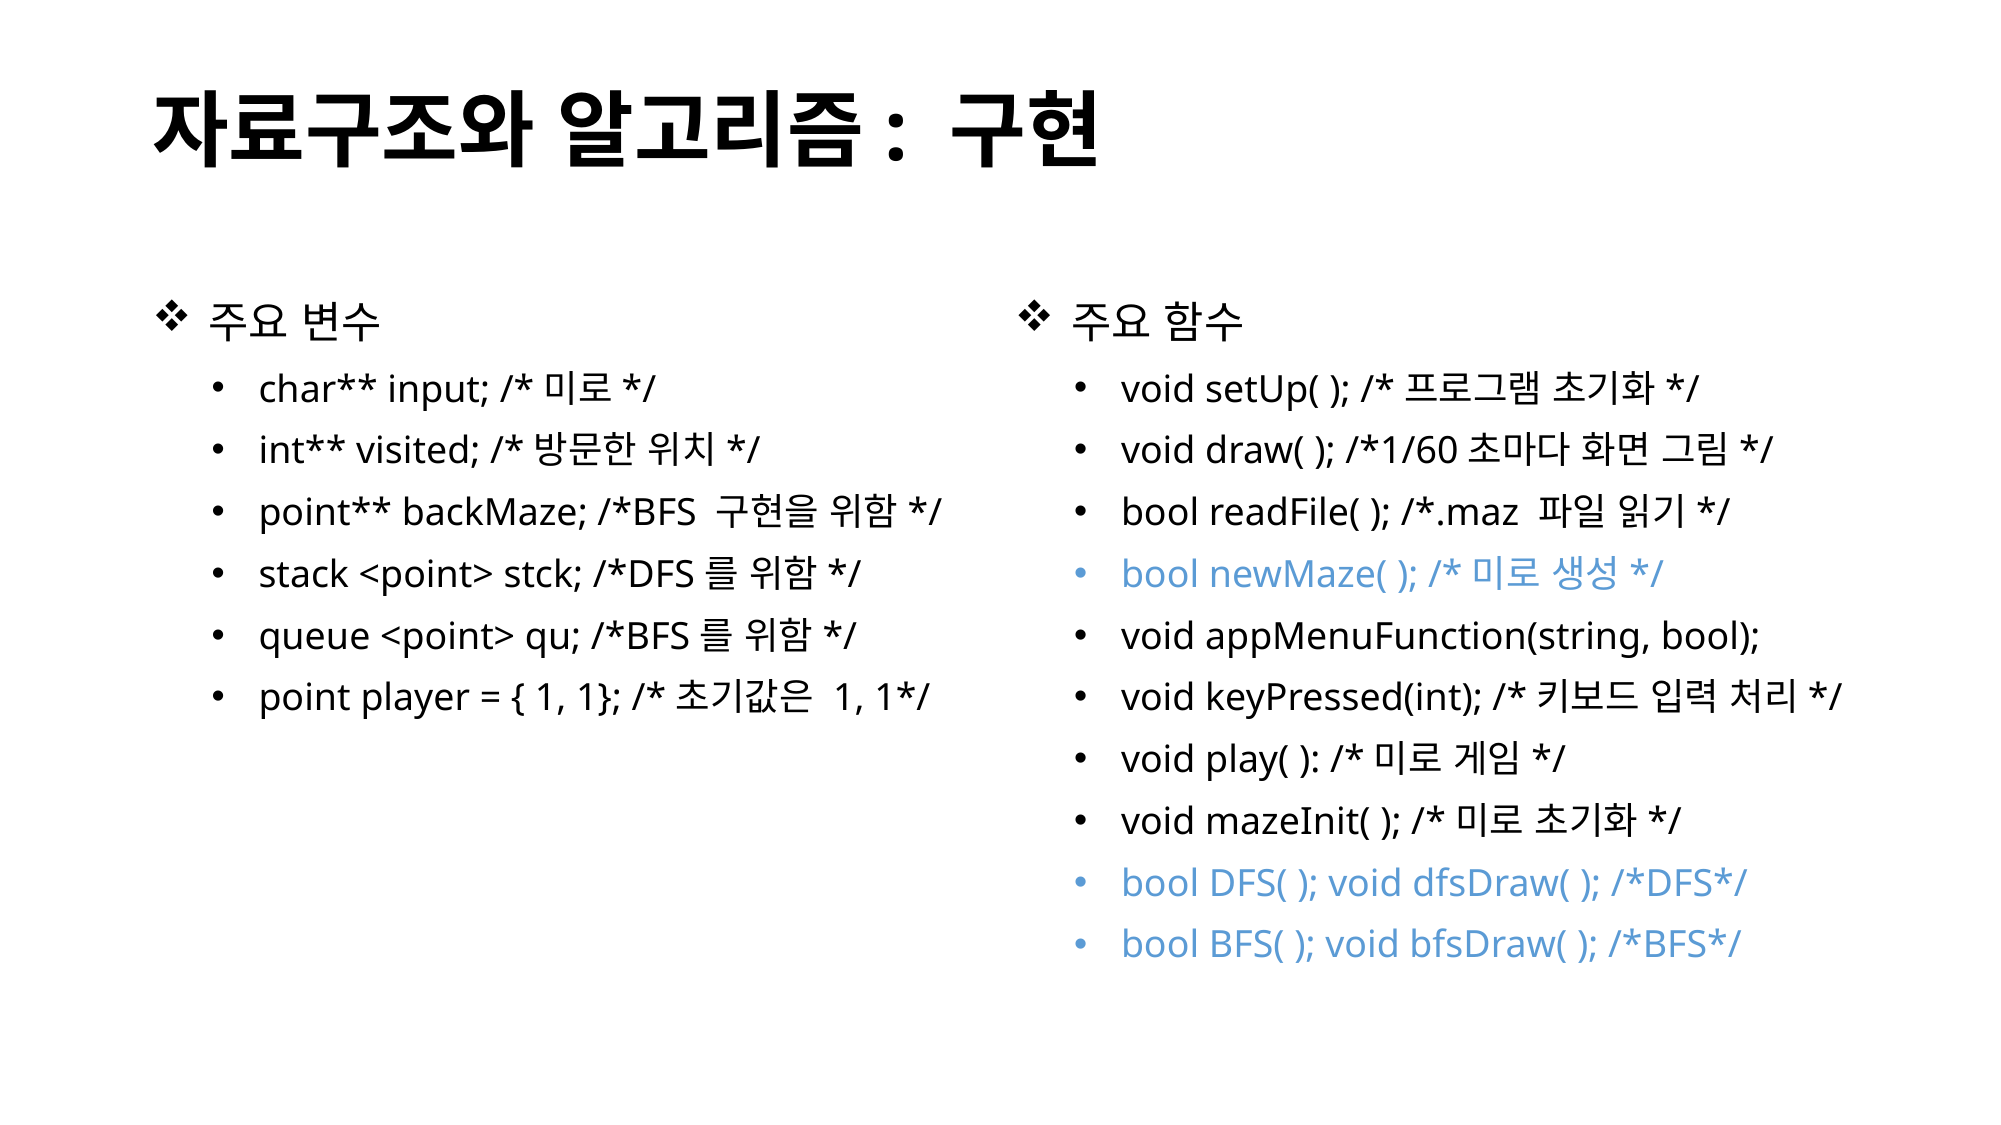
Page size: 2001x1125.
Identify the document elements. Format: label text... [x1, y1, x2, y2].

title 자료구조와 알고리즘: 구현 [137, 59, 1863, 209]
text_box 주요 함수 void setUp( ); /*프로그램 초기화*/ void draw( ); /*1/60초마다 화면 그림*/ bool readFile( ); /*.maz 파일 읽기*/ bool newMaze( ); /*미로 생성*/ void appMenuFunction(string, bool); void keyPressed(int); /*키보드 입력 처리*/ void play( ): /*미로 게임*/ void mazeInit( ); /*미로 초기화*/ bool DFS( ); void dfsDraw( ); /*DFS*/ bool BFS( ); void bfsDraw( ); /*BFS*/ [999, 277, 1863, 992]
list 주요 변수 char** input; /*미로*/ int** visited; /*방문한 위치*/ point** backMaze; /*BFS 구현을 위함*/ stack <point> stck; /*DFS를 위함*/ queue <point> qu; /*BFS를 위함*/ point player = { 1, 1}; /*초기값은 1, 1*/ [137, 277, 999, 992]
